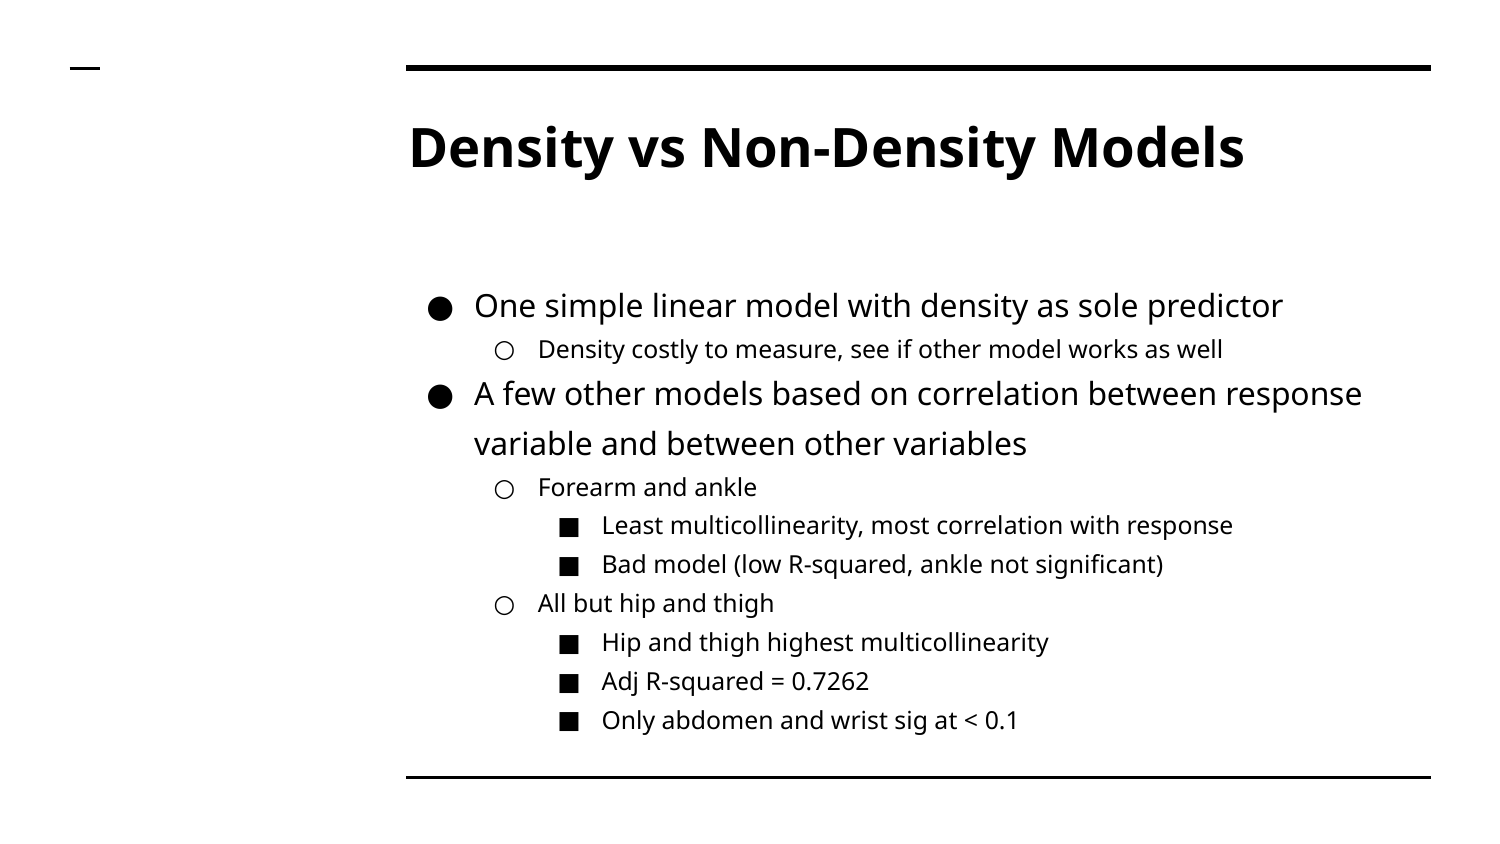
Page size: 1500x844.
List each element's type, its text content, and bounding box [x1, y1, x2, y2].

list One simple linear model with density as sole predictor Density costly to measure, see if other model works as well A few other models based on correlation between response variable and between other variables Forearm and ankle Least multicollinearity, most correlation with response Bad model (low R-squared, ankle not significant) All but hip and thigh Hip and thigh highest multicollinearity Adj R-squared = 0.7262 Only abdomen and wrist sig at < 0.1 [395, 261, 1433, 755]
title Density vs Non-Density Models [393, 94, 1431, 199]
